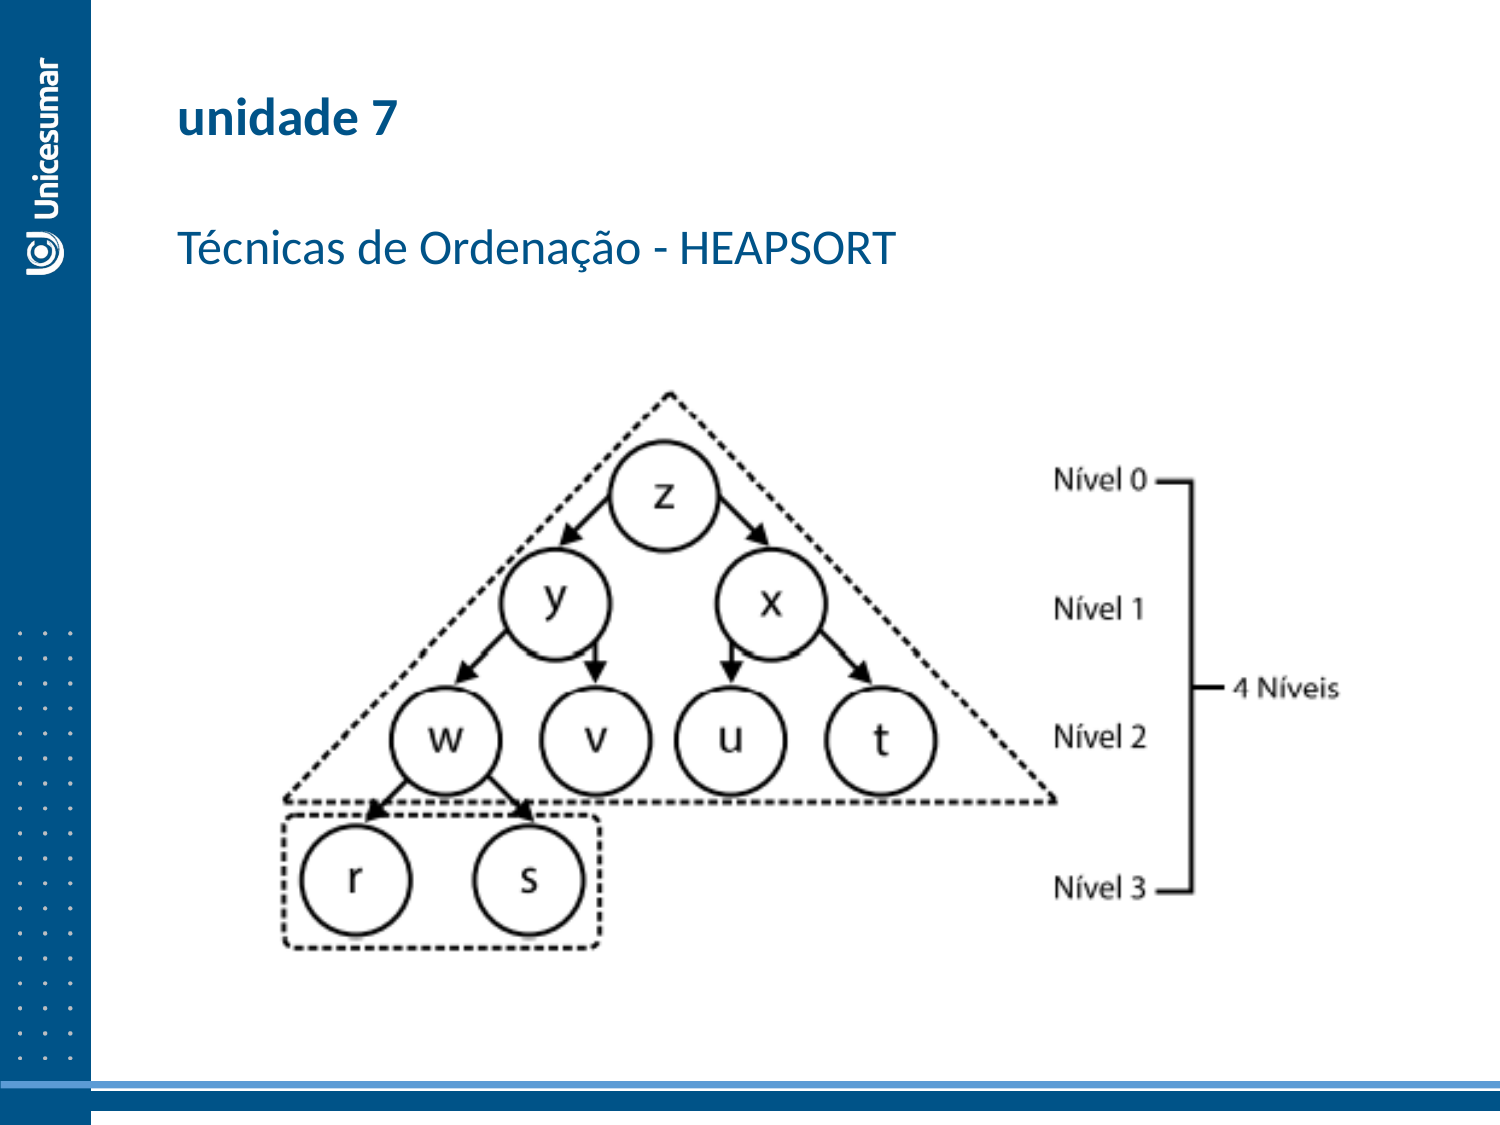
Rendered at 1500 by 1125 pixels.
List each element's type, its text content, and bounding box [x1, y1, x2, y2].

picture [27, 58, 64, 275]
list Técnicas de Ordenação - HEAPSORT [162, 171, 1459, 325]
picture [228, 369, 1358, 966]
list unidade 7 [162, 81, 1459, 155]
picture [18, 631, 83, 1060]
